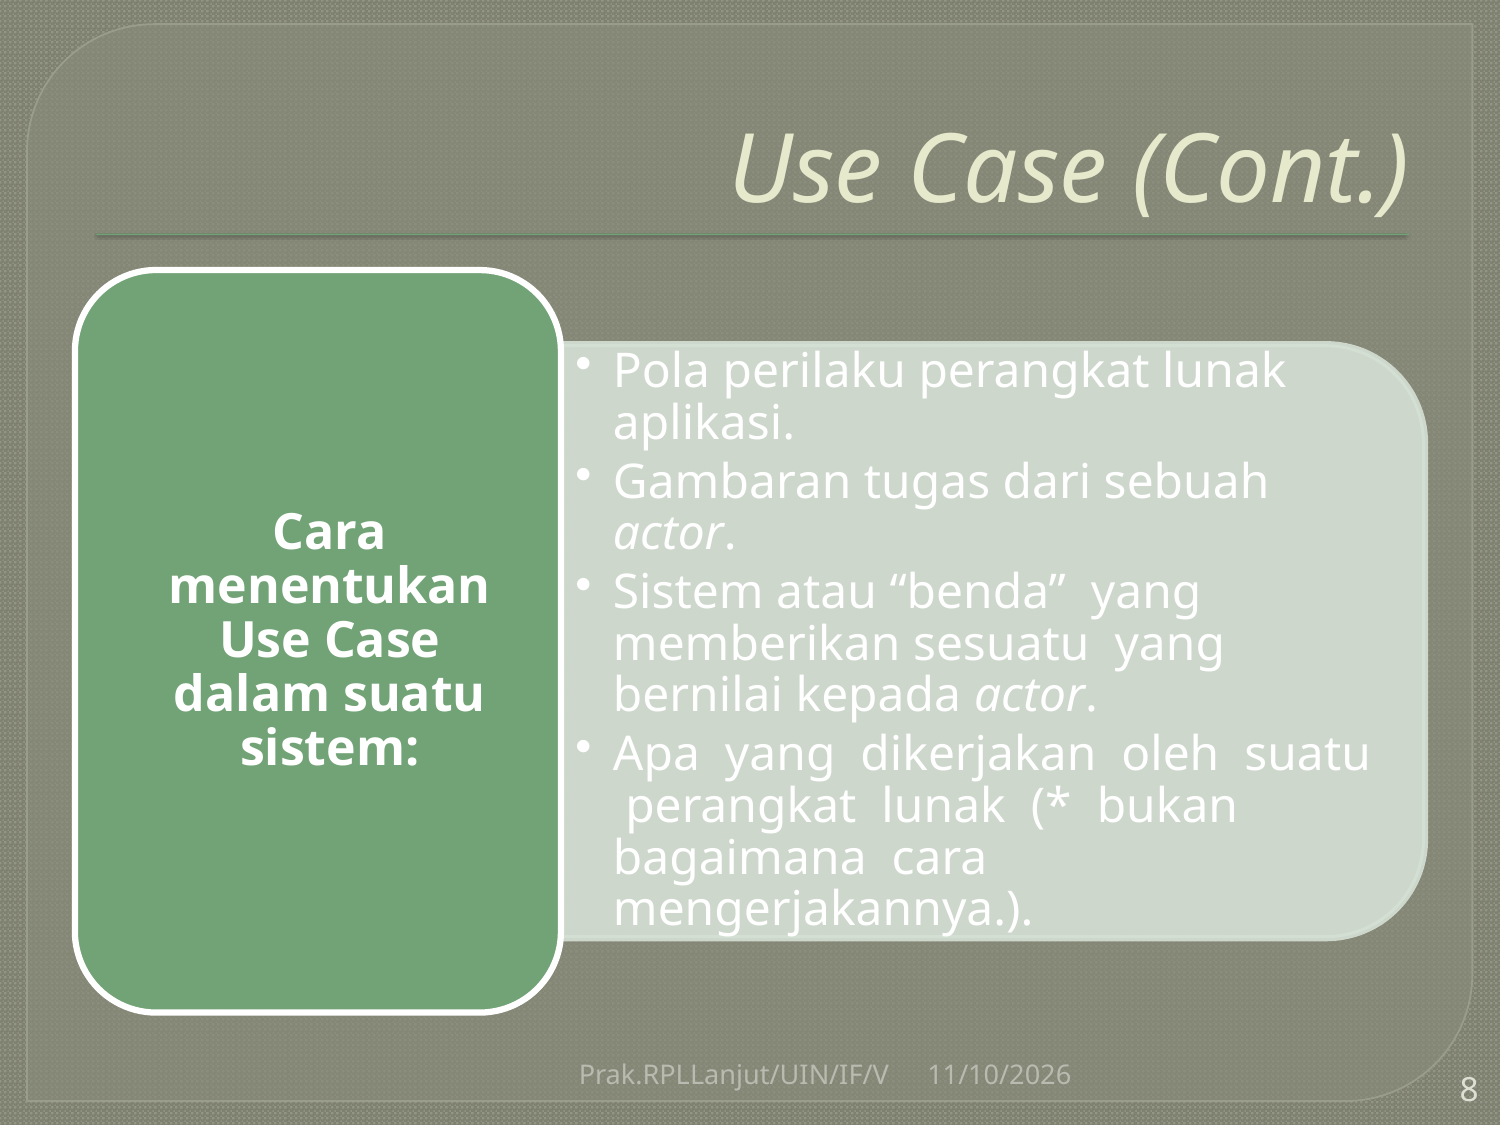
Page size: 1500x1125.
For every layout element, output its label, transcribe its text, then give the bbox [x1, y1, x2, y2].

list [74, 269, 1426, 1013]
footer Prak.RPLLanjut/UIN/IF/V [212, 1050, 904, 1095]
title Use Case (Cont.) [75, 41, 1425, 230]
slide_number 8 [1417, 1068, 1494, 1114]
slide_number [912, 1050, 1405, 1095]
